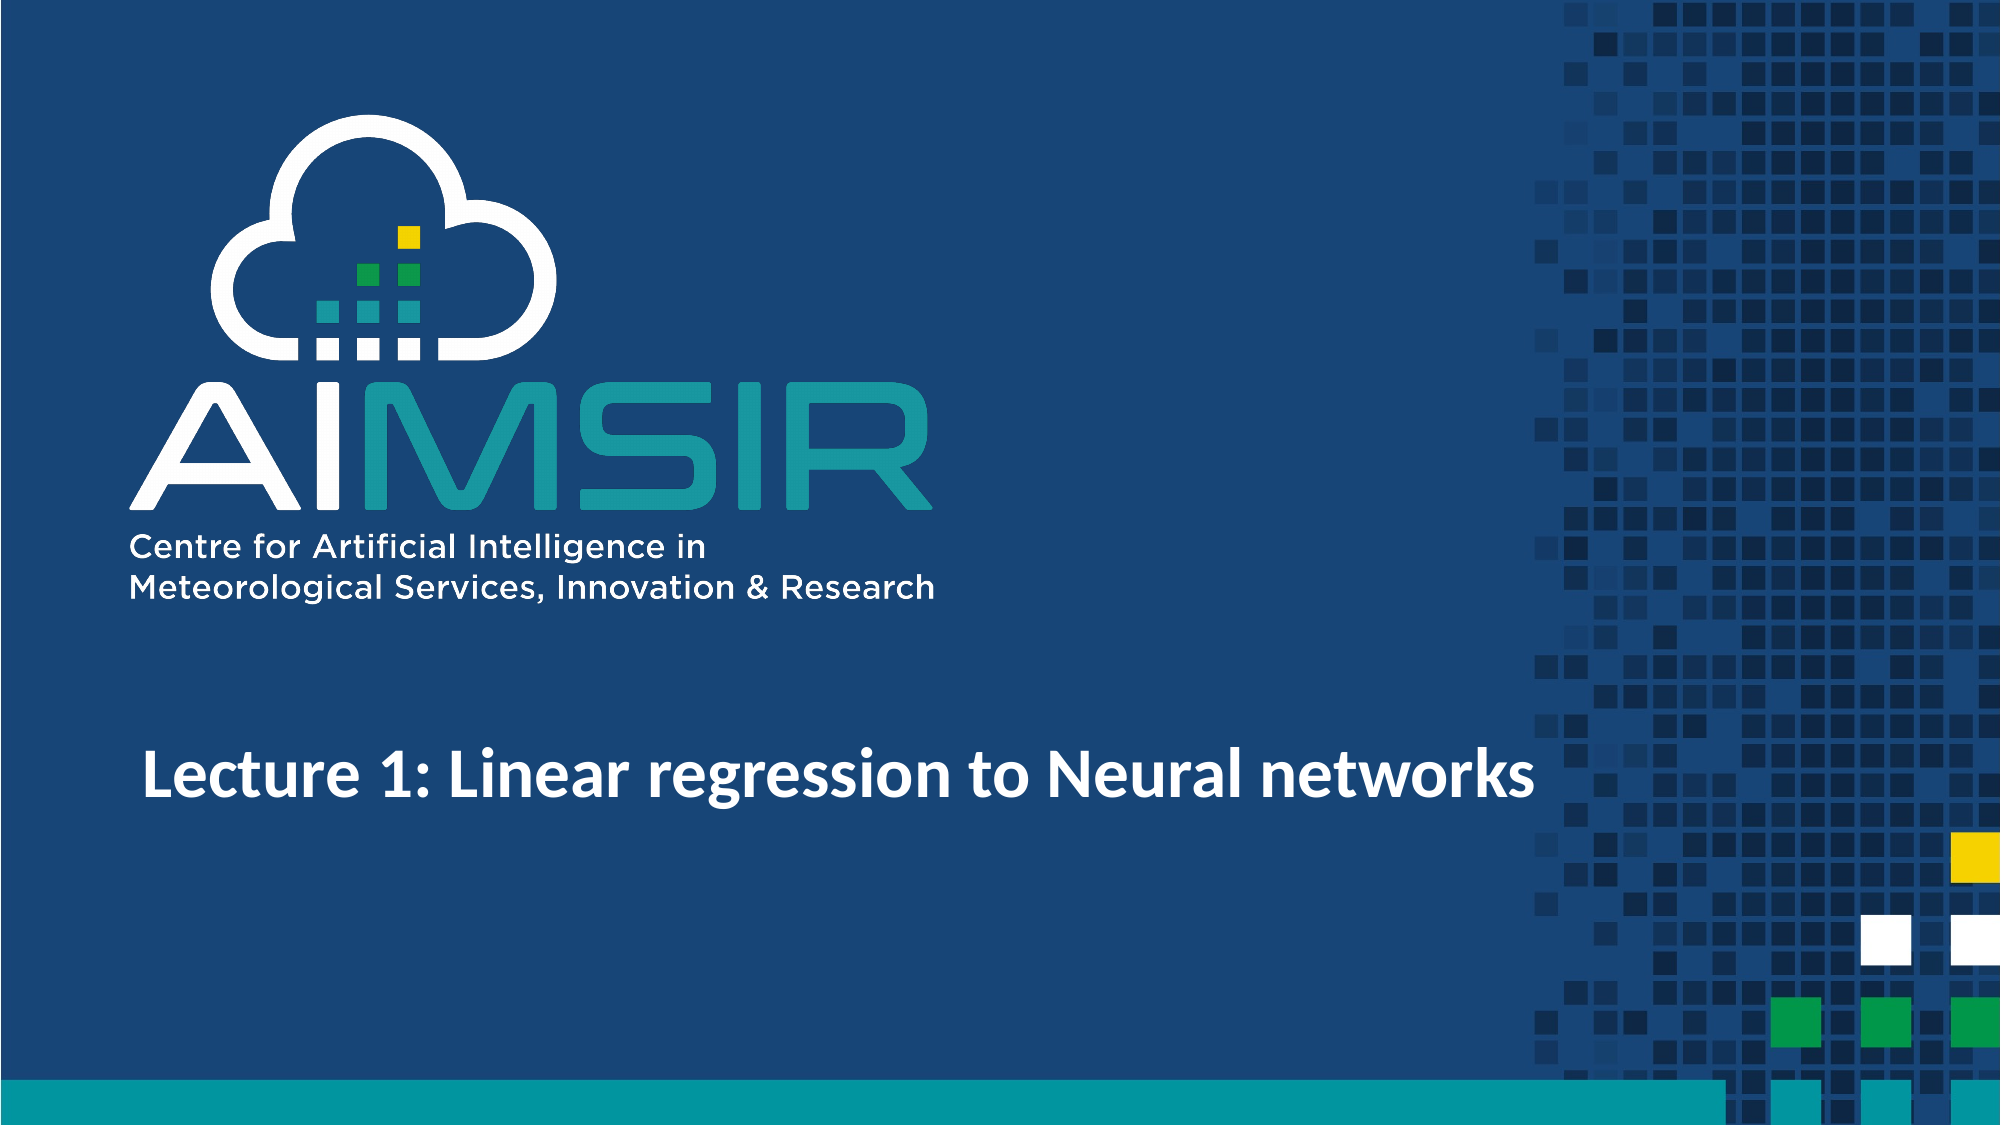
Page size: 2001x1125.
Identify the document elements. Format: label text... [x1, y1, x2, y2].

title Lecture 1: Linear regression to Neural networks [127, 686, 1628, 821]
picture [0, 0, 2001, 1125]
